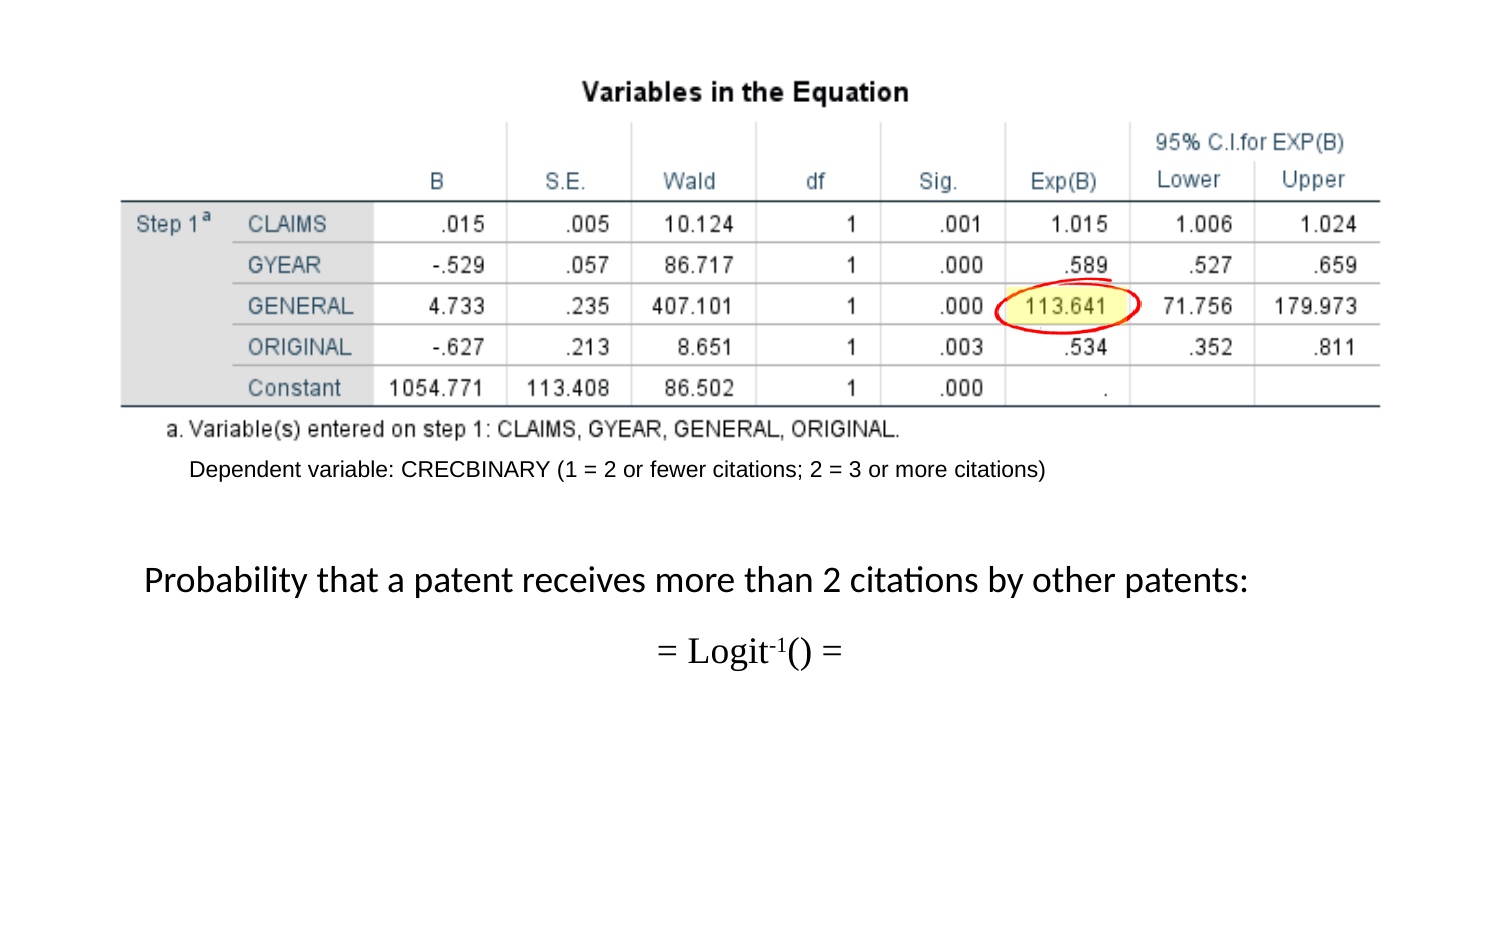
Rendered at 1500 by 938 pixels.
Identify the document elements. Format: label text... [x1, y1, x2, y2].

text_box Probability that a patent receives more than 2 citations by other patents: [129, 548, 1345, 608]
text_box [112, 61, 1388, 491]
